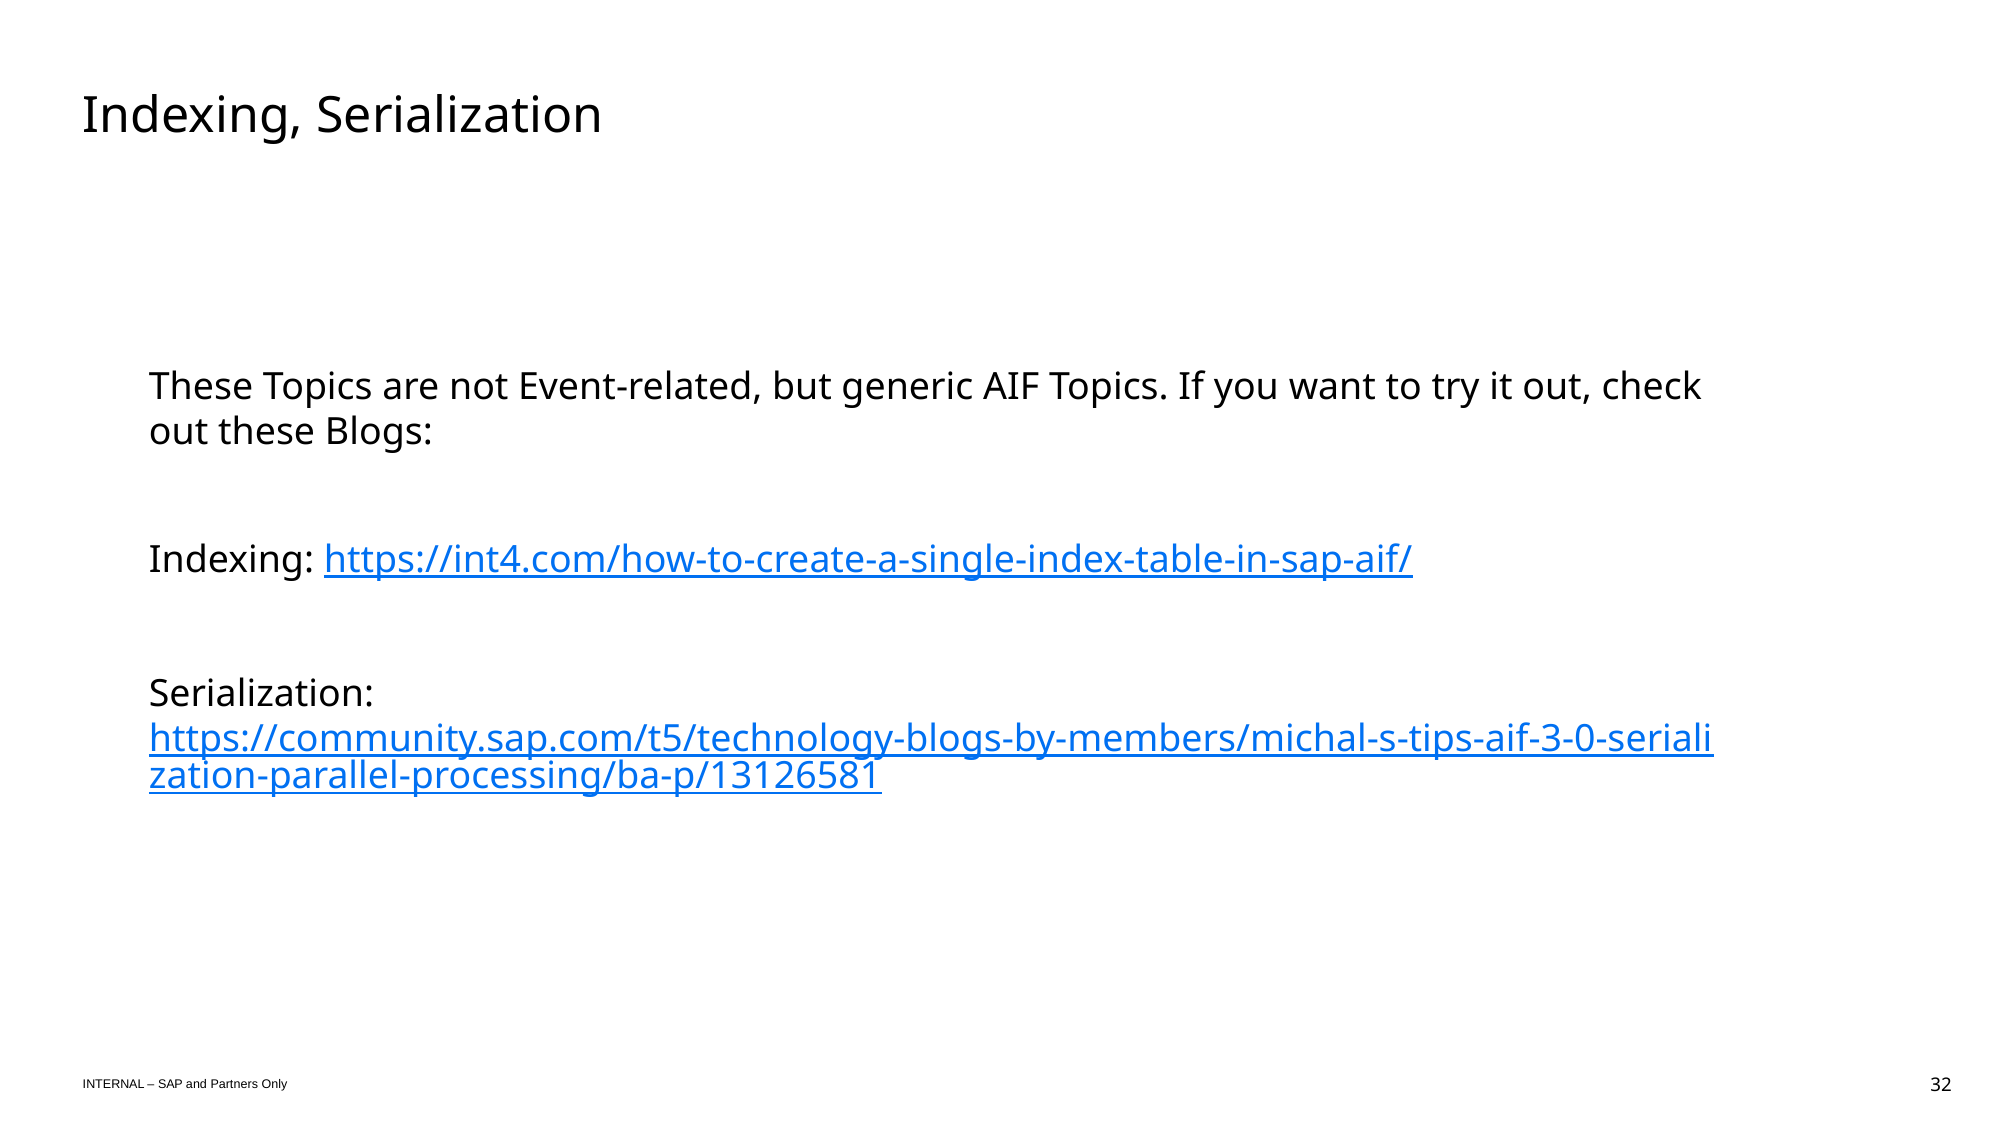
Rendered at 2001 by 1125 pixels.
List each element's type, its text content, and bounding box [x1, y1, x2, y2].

text_box These Topics are not Event-related, but generic AIF Topics. If you want to try it out, check out these Blogs: Indexing: https://int4.com/how-to-create-a-single-index-table-in-sap-aif/ Serialization: https://community.sap.com/t5/technology-blogs-by-members/michal-s-tips-aif-3-0-serialization-parallel-processing/ba-p/13126581 [149, 362, 1718, 829]
title Indexing, Serialization [82, 82, 1918, 144]
